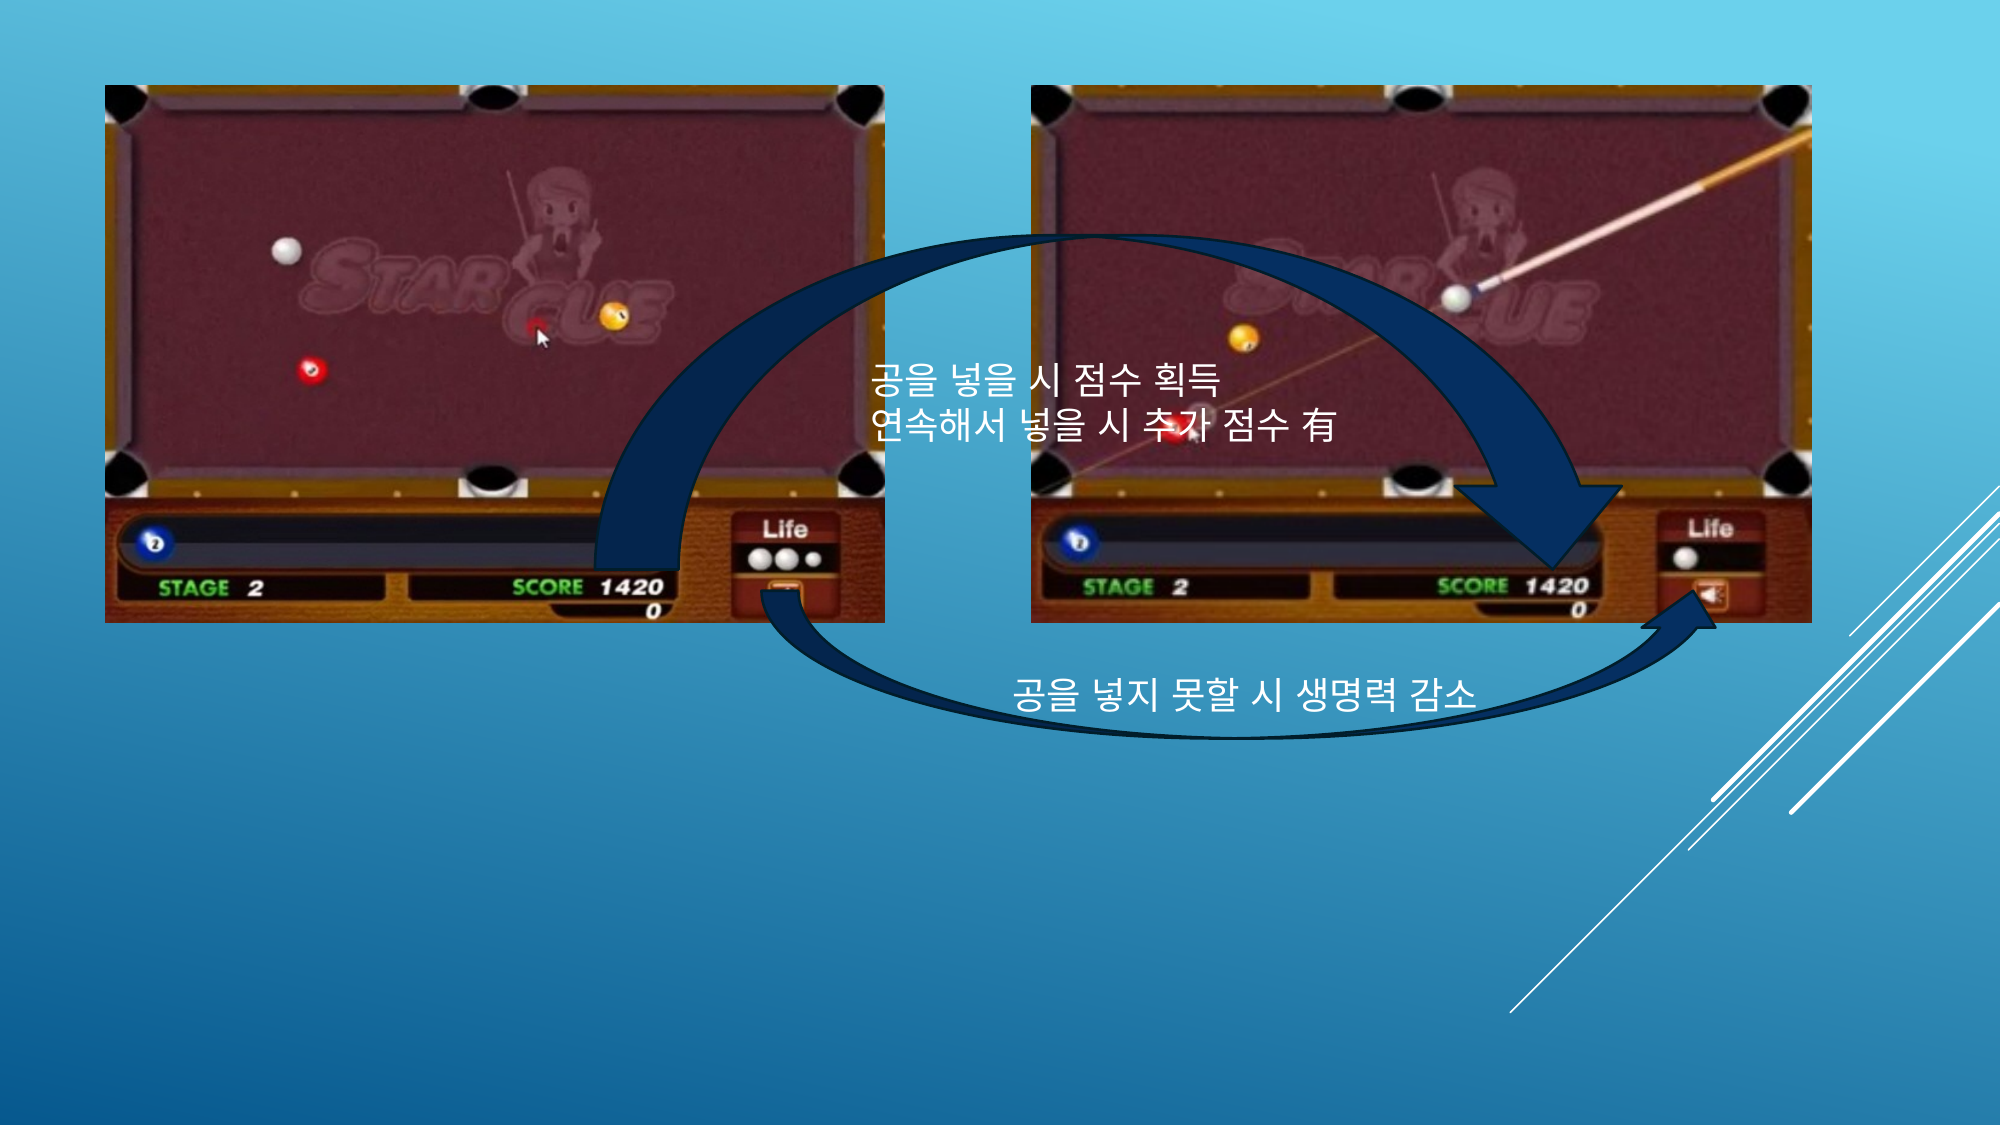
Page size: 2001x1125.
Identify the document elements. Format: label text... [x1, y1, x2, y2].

text_box 공을 넣지 못할 시 생명력 감소 [997, 664, 1494, 725]
picture [105, 85, 885, 623]
text_box [1494, 623, 1717, 718]
text_box [1018, 725, 1454, 740]
text_box 공을 넣을 시 점수 획득 연속해서 넣을 시 추가 점수 有 [885, 349, 1031, 455]
picture [1031, 85, 1812, 623]
text_box [770, 623, 997, 722]
text_box [885, 242, 1031, 292]
text_box [885, 234, 1031, 260]
